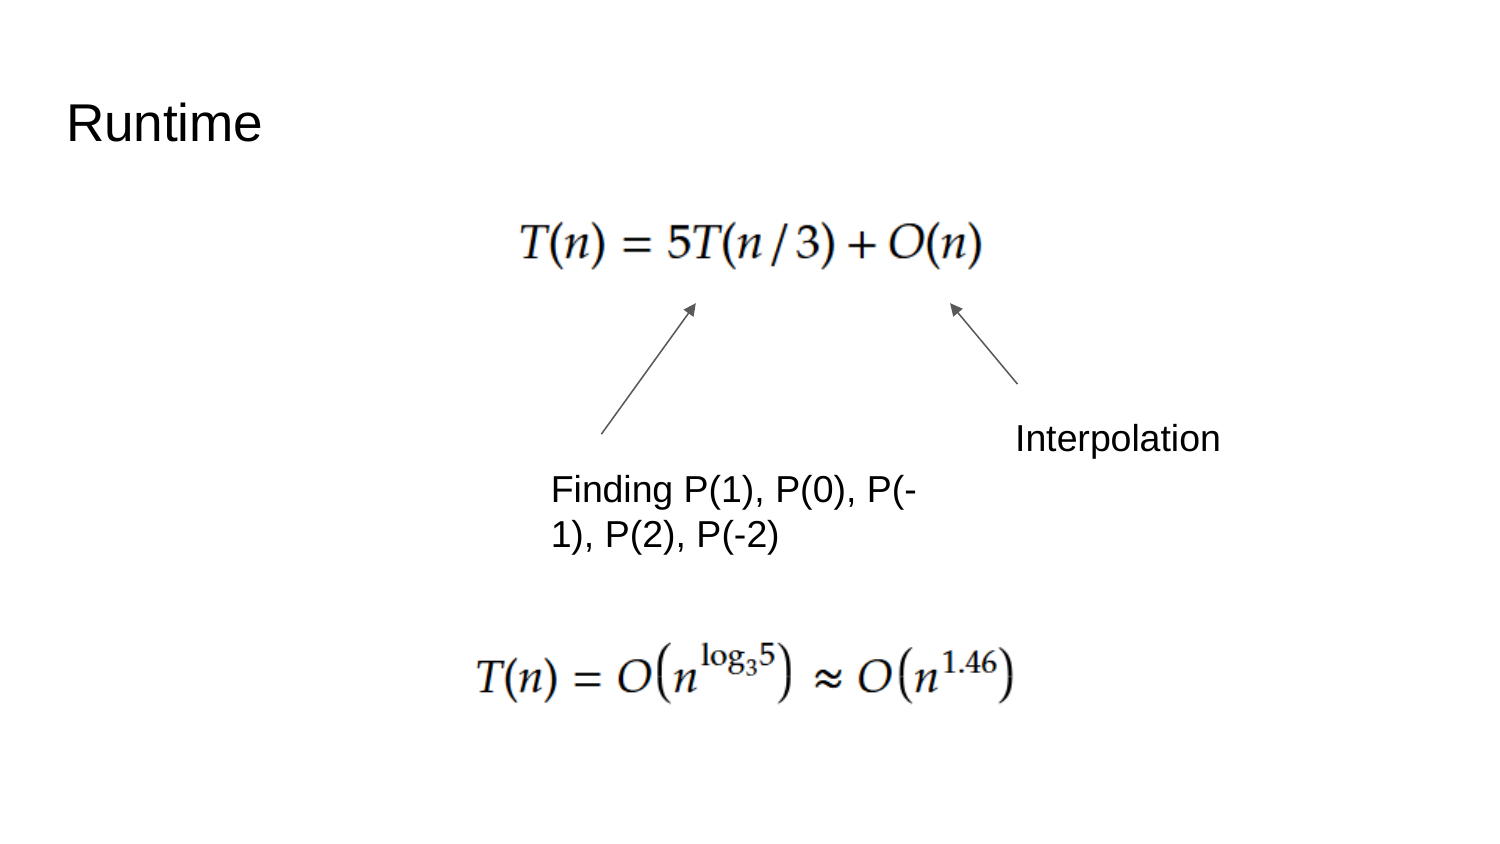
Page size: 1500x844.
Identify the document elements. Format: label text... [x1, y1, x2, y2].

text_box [601, 305, 696, 435]
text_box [949, 302, 1018, 385]
title Runtime [51, 72, 1449, 167]
text_box Interpolation [1000, 399, 1263, 475]
picture [491, 208, 1012, 299]
text_box Finding P(1), P(0), P(-1), P(2), P(-2) [535, 449, 968, 570]
picture [450, 613, 1037, 736]
